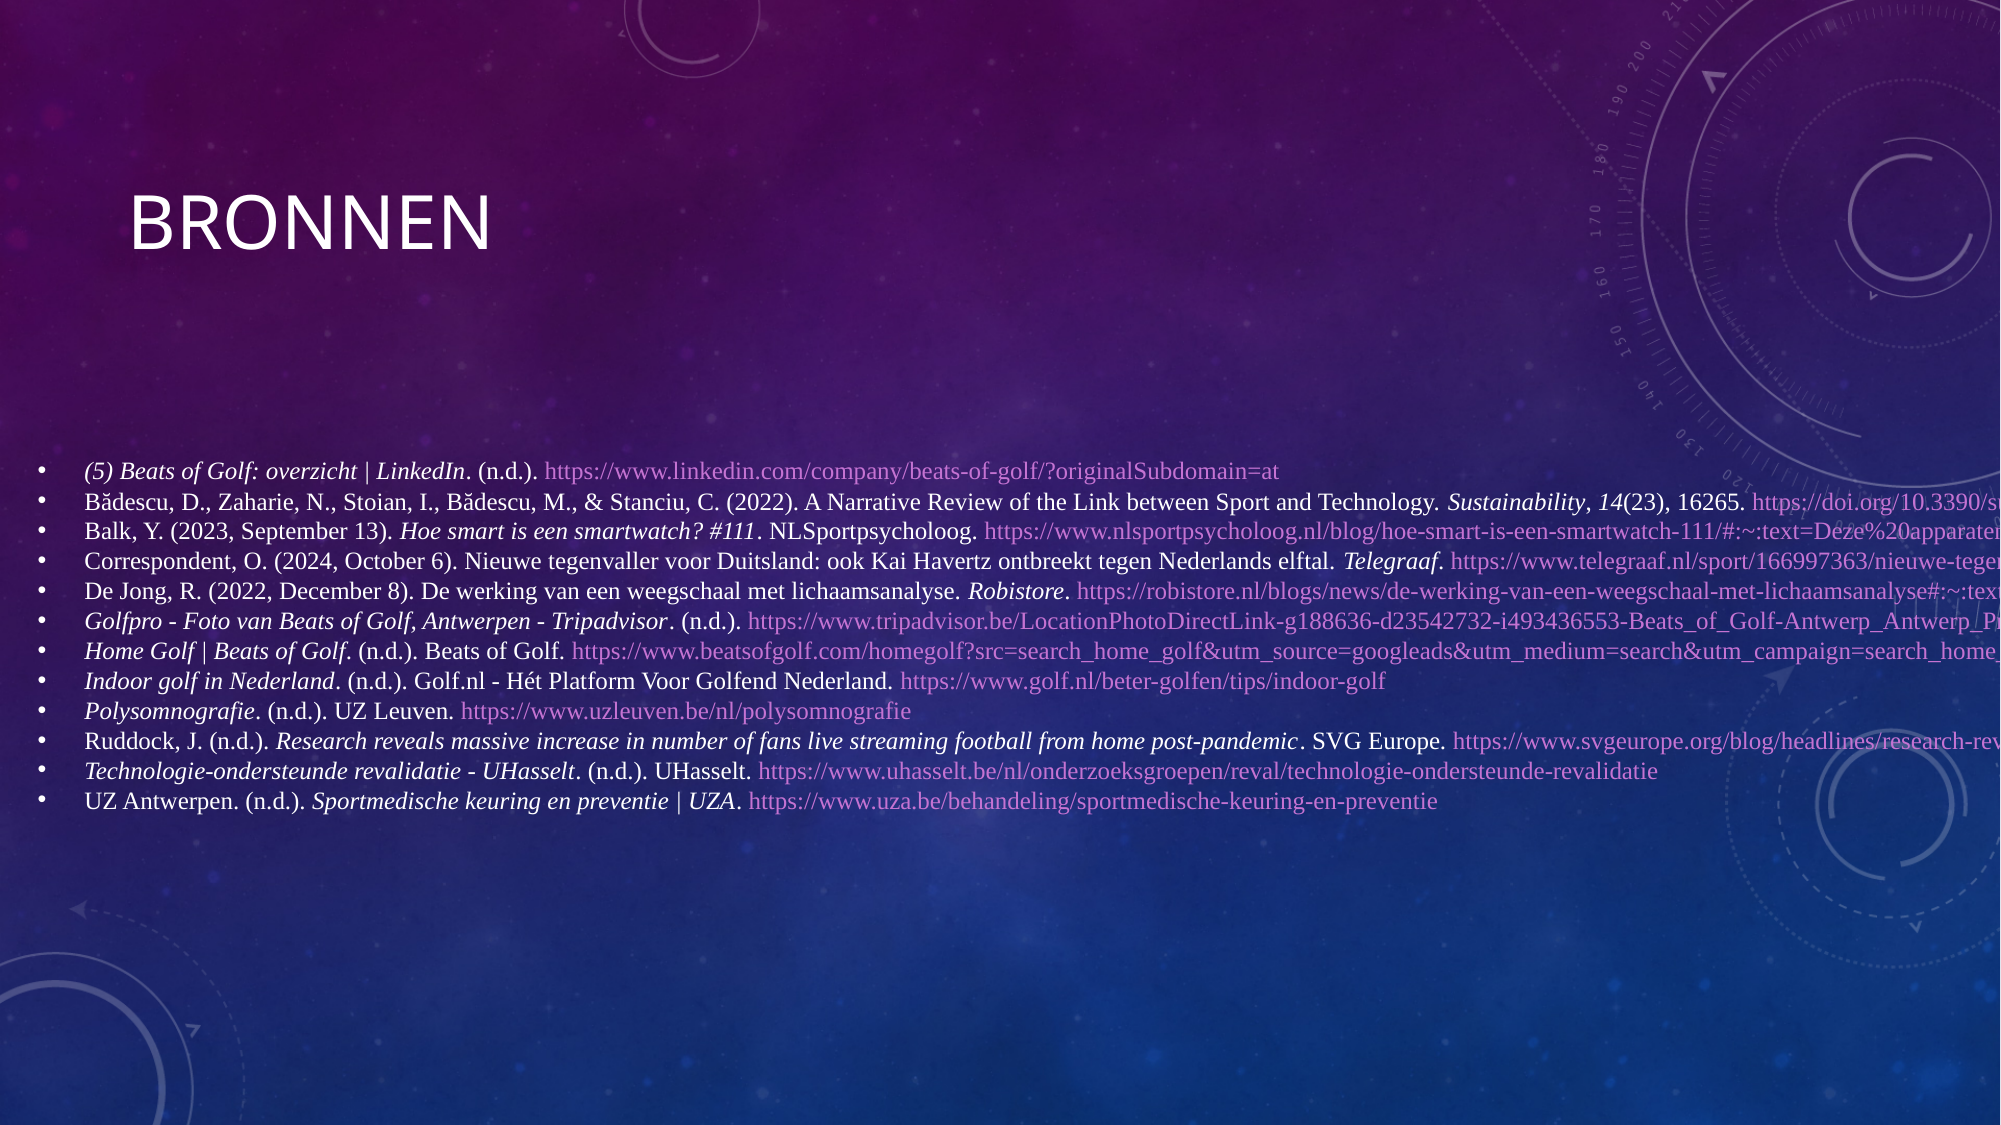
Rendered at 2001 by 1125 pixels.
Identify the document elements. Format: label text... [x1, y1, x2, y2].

picture [0, 0, 2001, 1125]
title Bronnen [112, 99, 1775, 315]
list (5) Beats of Golf: overzicht | LinkedIn. (n.d.). https://www.linkedin.com/company/beats-of-golf/?originalSubdomain=at Bădescu, D., Zaharie, N., Stoian, I., Bădescu, M., & Stanciu, C. (2022). A Narrative Review of the Link between Sport and Technology. Sustainability, 14(23), 16265. https://doi.org/10.3390/su142316265 Balk, Y. (2023, September 13). Hoe smart is een smartwatch? #111. NLSportpsycholoog. https://www.nlsportpsycholoog.nl/blog/hoe-smart-is-een-smartwatch-111/#:~:text=Deze%20apparaten%20zijn%20vrij%20goed,betrouwbaarheid%20naar%2060%2D65%25. Correspondent, O. (2024, October 6). Nieuwe tegenvaller voor Duitsland: ook Kai Havertz ontbreekt tegen Nederlands elftal. Telegraaf. https://www.telegraaf.nl/sport/166997363/nieuwe-tegenvaller-voor-duitsland-ook-kai-havertz-ontbreekt-tegen-nederlands-elftal De Jong, R. (2022, December 8). De werking van een weegschaal met lichaamsanalyse. Robistore. https://robistore.nl/blogs/news/de-werking-van-een-weegschaal-met-lichaamsanalyse#:~:text=Bij%20een%20compleet%20lichaamsanalyse%2C%20stuurt,tot%20meetresultaten%20via%20een%20rekenmodel. Golfpro - Foto van Beats of Golf, Antwerpen - Tripadvisor. (n.d.). https://www.tripadvisor.be/LocationPhotoDirectLink-g188636-d23542732-i493436553-Beats_of_Golf-Antwerp_Antwerp_Province.html Home Golf | Beats of Golf. (n.d.). Beats of Golf. https://www.beatsofgolf.com/homegolf?src=search_home_golf&utm_source=googleads&utm_medium=search&utm_campaign=search_home_golf&gad_source=1&gclid=Cj0KCQjwjY64BhCaARIsAIfc7YYoXLSCNRDuIWK87vSPrpN0FXUIICT66b7mVvZCaI9DzrreoRv4T8EaAjNOEALw_wcB Indoor golf in Nederland. (n.d.). Golf.nl - Hét Platform Voor Golfend Nederland. https://www.golf.nl/beter-golfen/tips/indoor-golf Polysomnografie. (n.d.). UZ Leuven. https://www.uzleuven.be/nl/polysomnografie Ruddock, J. (n.d.). Research reveals massive increase in number of fans live streaming football from home post-pandemic. SVG Europe. https://www.svgeurope.org/blog/headlines/research-reveals-massive-increase-in-number-of-fans-live-streaming-football-from-home-post-pandemic/ Technologie-ondersteunde revalidatie - UHasselt. (n.d.). UHasselt. https://www.uhasselt.be/nl/onderzoeksgroepen/reval/technologie-ondersteunde-revalidatie UZ Antwerpen. (n.d.). Sportmedische keuring en preventie | UZA. https://www.uza.be/behandeling/sportmedische-keuring-en-preventie [112, 315, 2000, 954]
